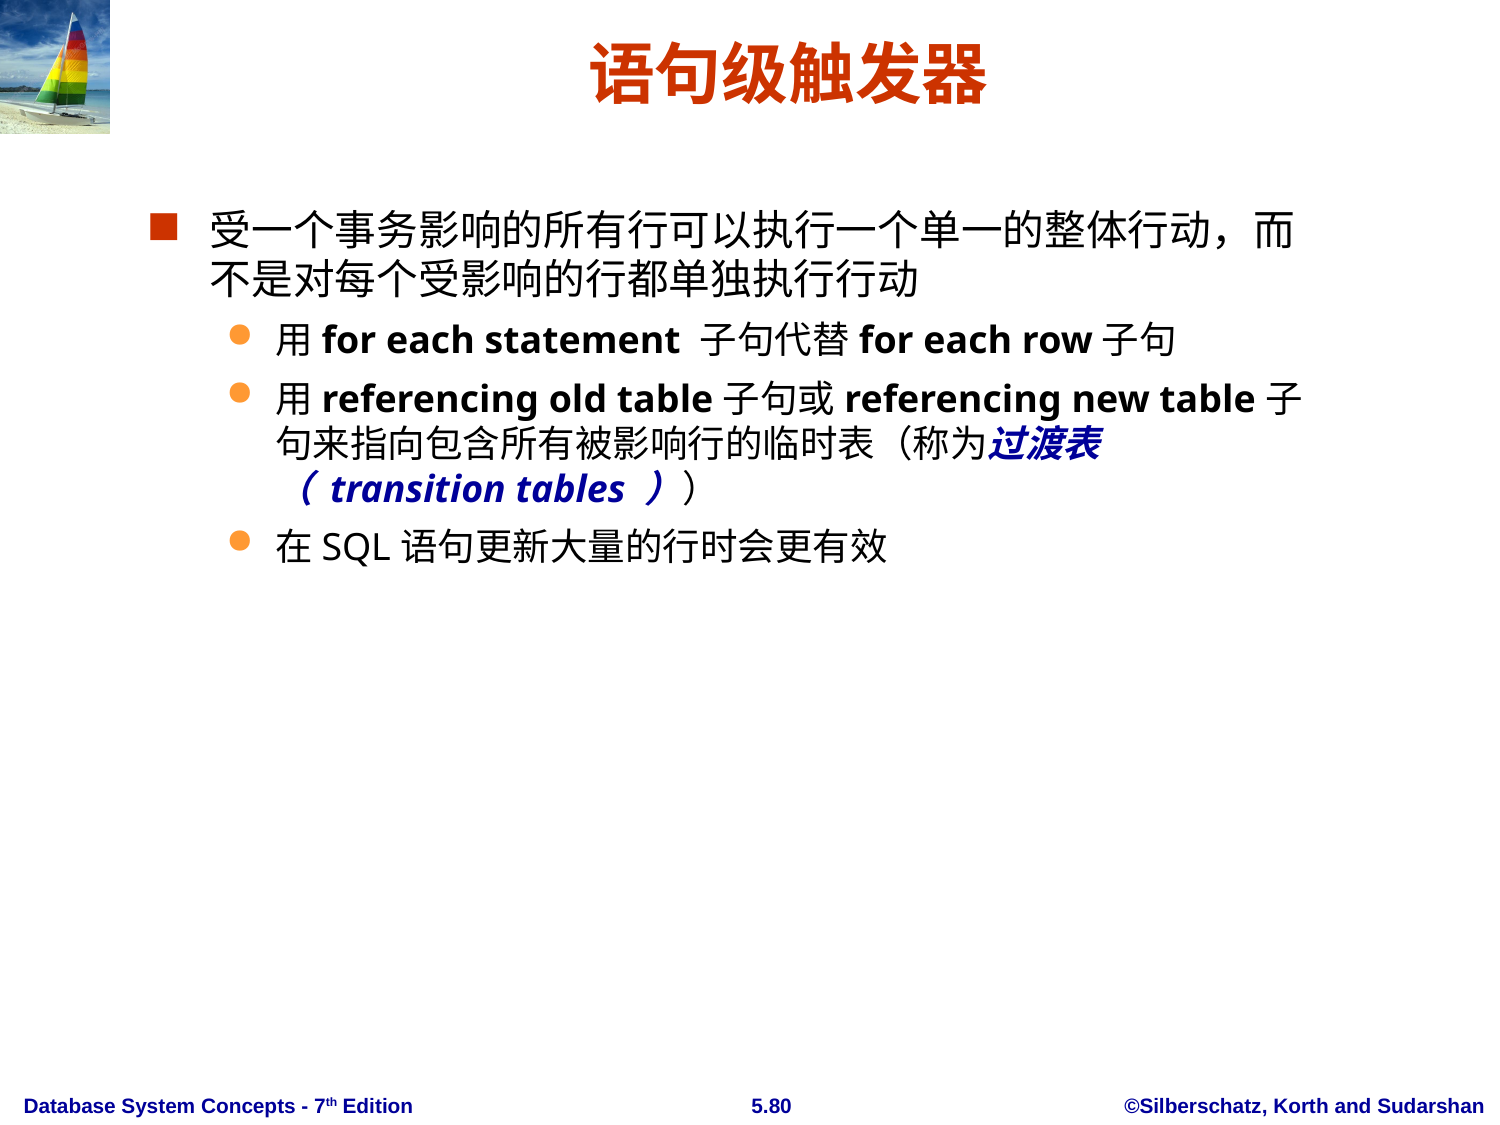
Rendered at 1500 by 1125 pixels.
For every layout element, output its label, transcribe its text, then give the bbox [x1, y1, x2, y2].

list 受一个事务影响的所有行可以执行一个单一的整体行动，而不是对每个受影响的行都单独执行行动 用for each statement 子句代替for each row子句 用referencing old table子句或referencing new table子句来指向包含所有被影响行的临时表（称为过渡表（ transition tables ）） 在SQL语句更新大量的行时会更有效 [138, 195, 1336, 1001]
picture [0, 0, 110, 134]
title 语句级触发器 [126, 19, 1451, 120]
